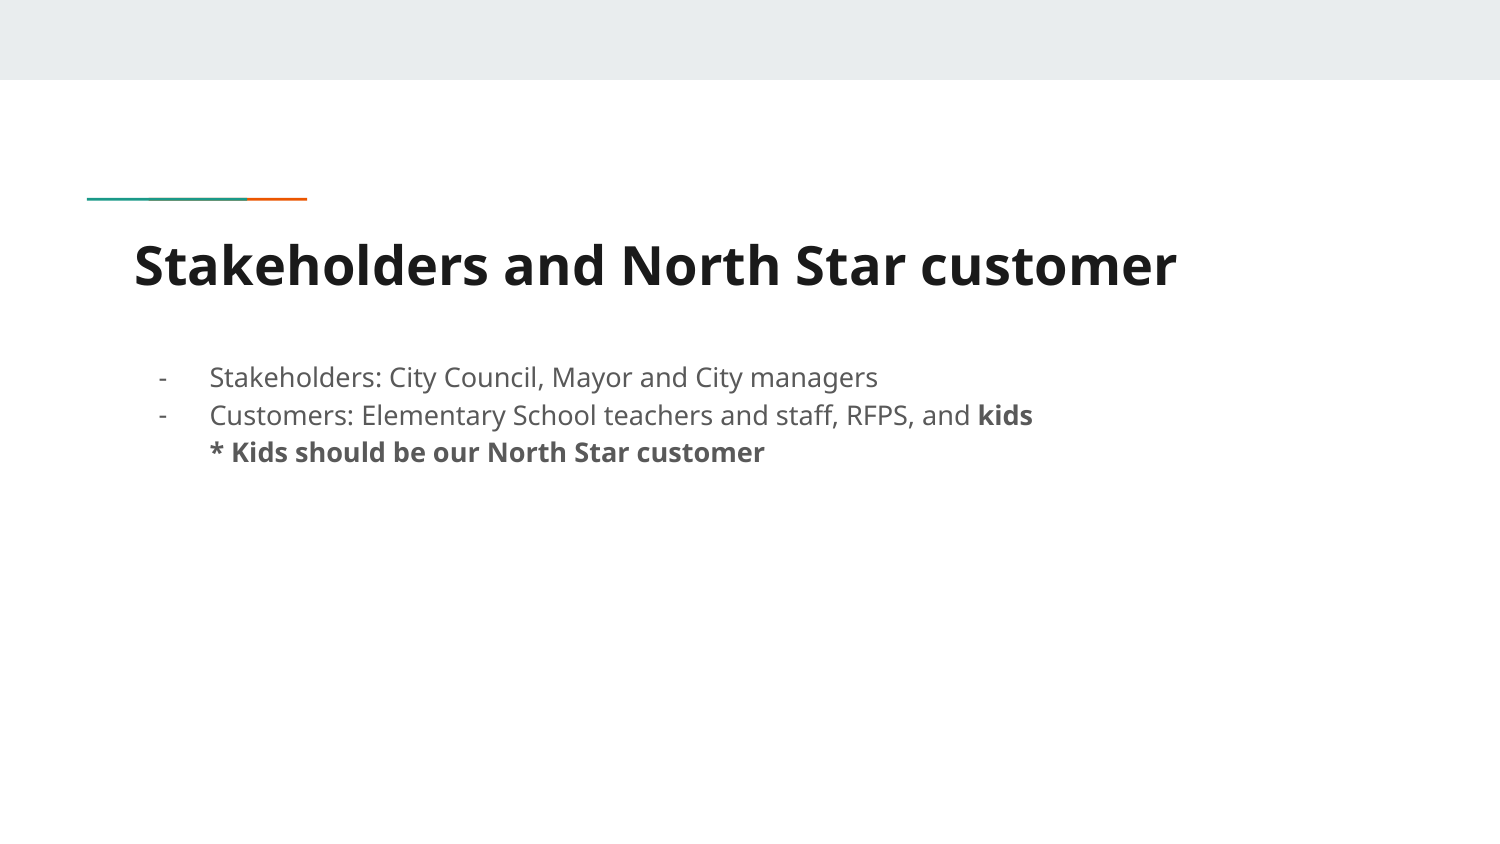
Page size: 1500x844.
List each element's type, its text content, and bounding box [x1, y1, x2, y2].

title Stakeholders and North Star customer [119, 216, 1381, 305]
list Stakeholders: City Council, Mayor and City managers Customers: Elementary School teachers and staff, RFPS, and kids * Kids should be our North Star customer [119, 341, 1381, 712]
